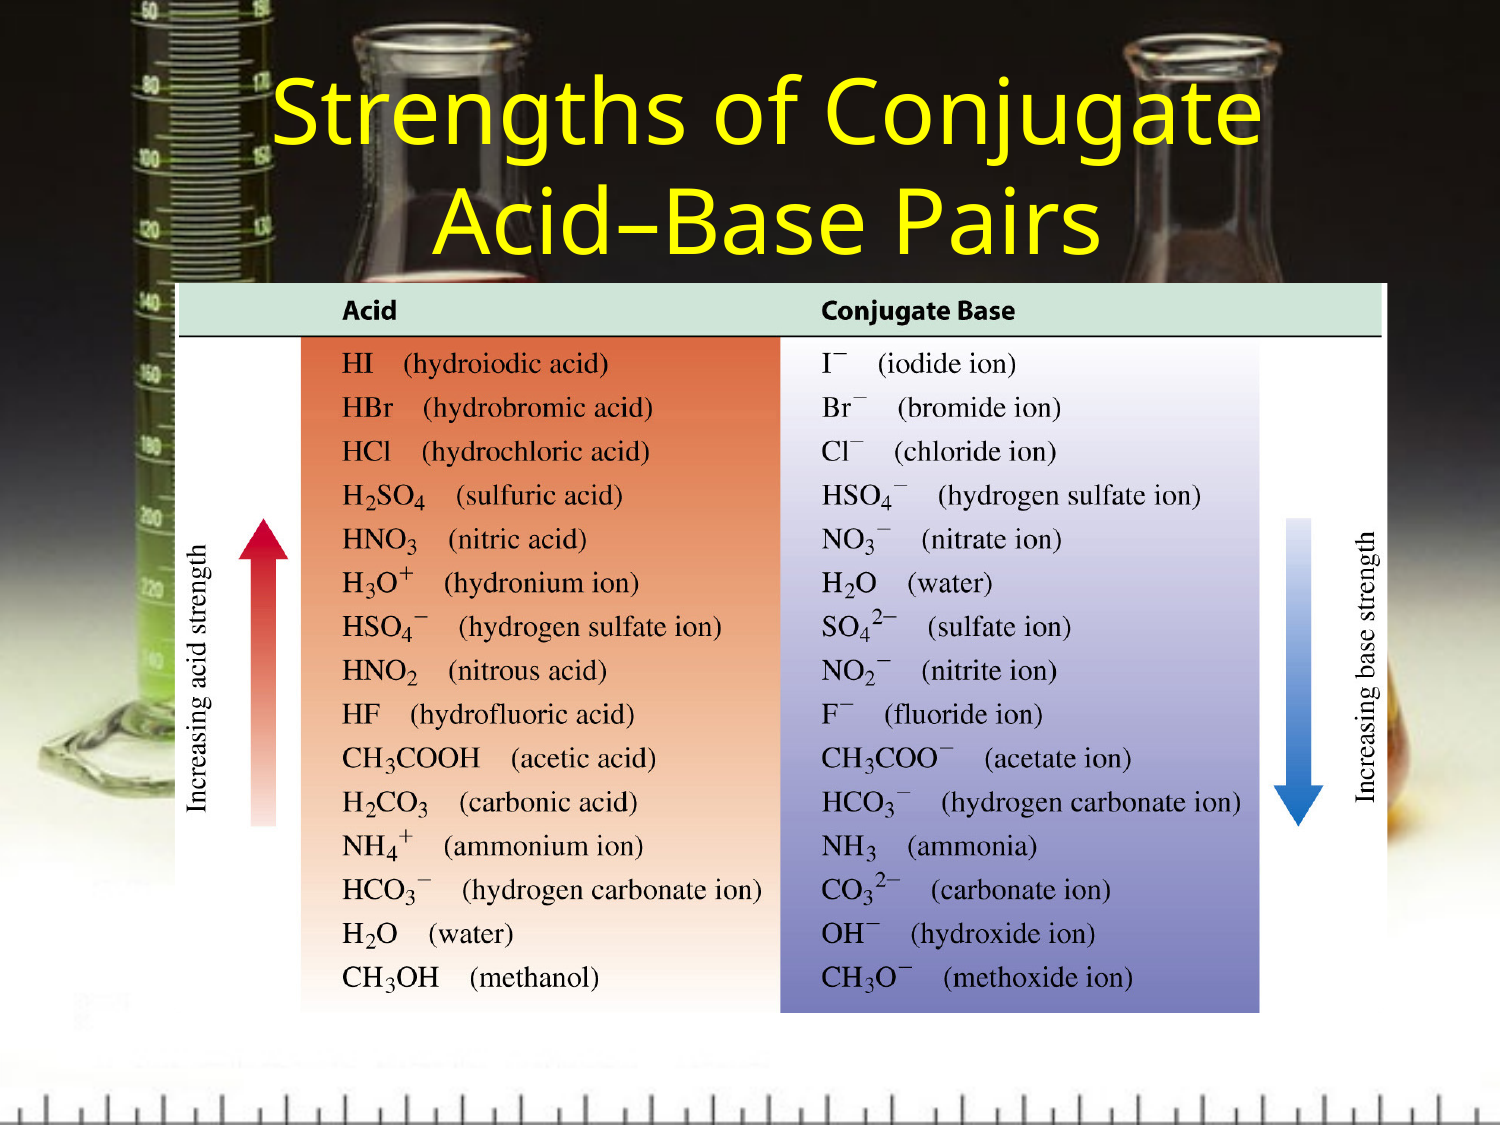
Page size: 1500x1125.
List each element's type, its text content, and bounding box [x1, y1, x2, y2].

title Strengths of Conjugate Acid–Base Pairs [112, 62, 1425, 263]
picture [0, 0, 1500, 1125]
